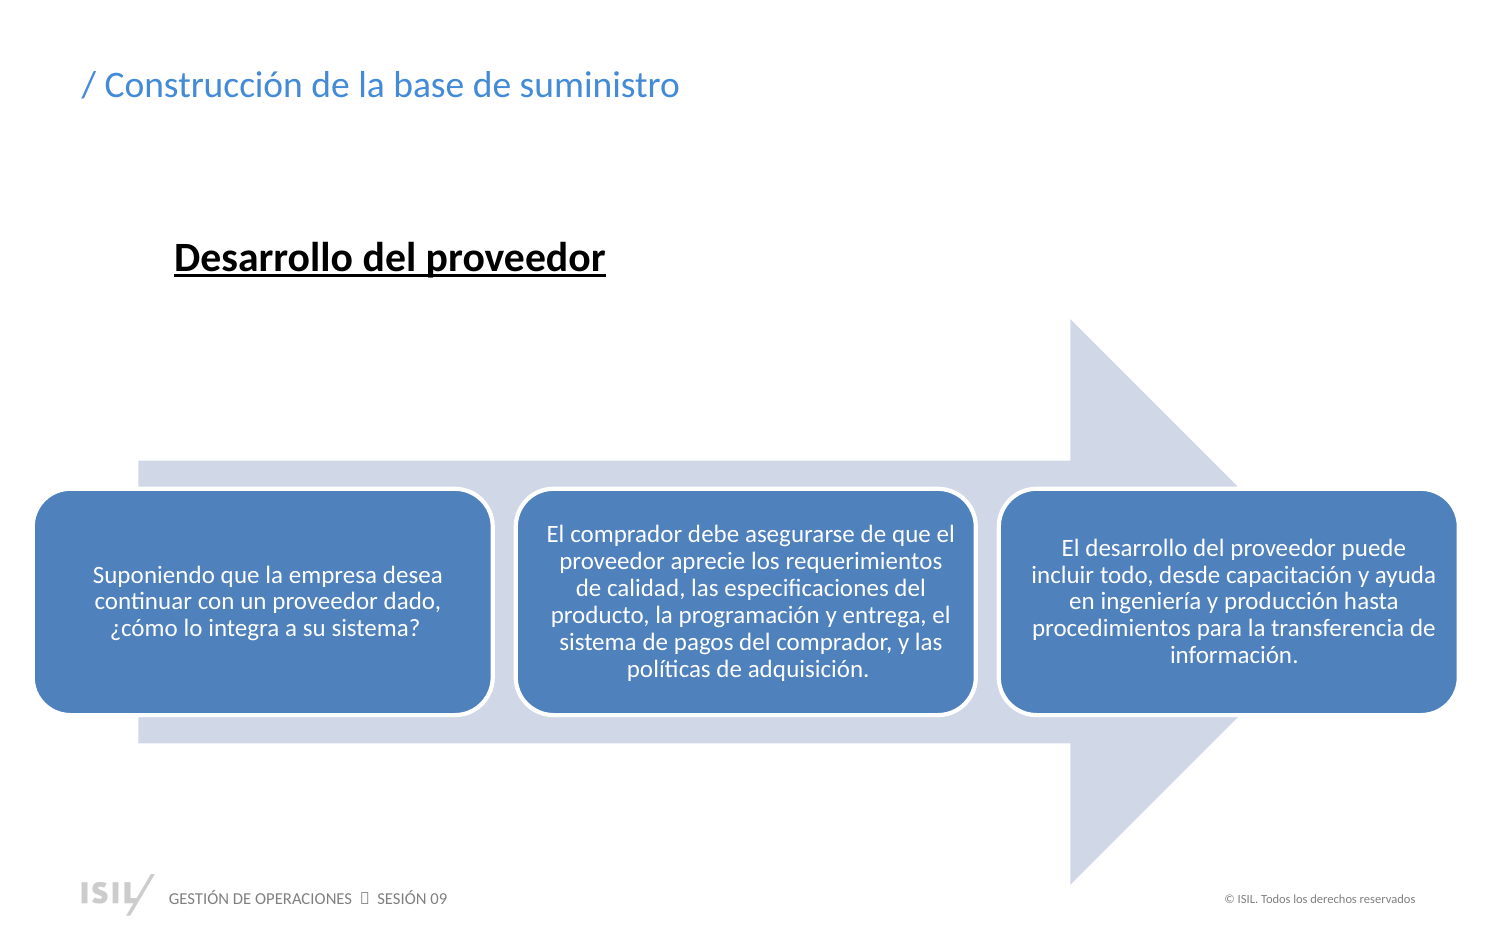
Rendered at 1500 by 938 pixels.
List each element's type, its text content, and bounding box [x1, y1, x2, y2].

text_box Desarrollo del proveedor [159, 222, 1164, 288]
text_box / Construcción de la base de suministro [66, 52, 1249, 113]
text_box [30, 318, 1461, 886]
